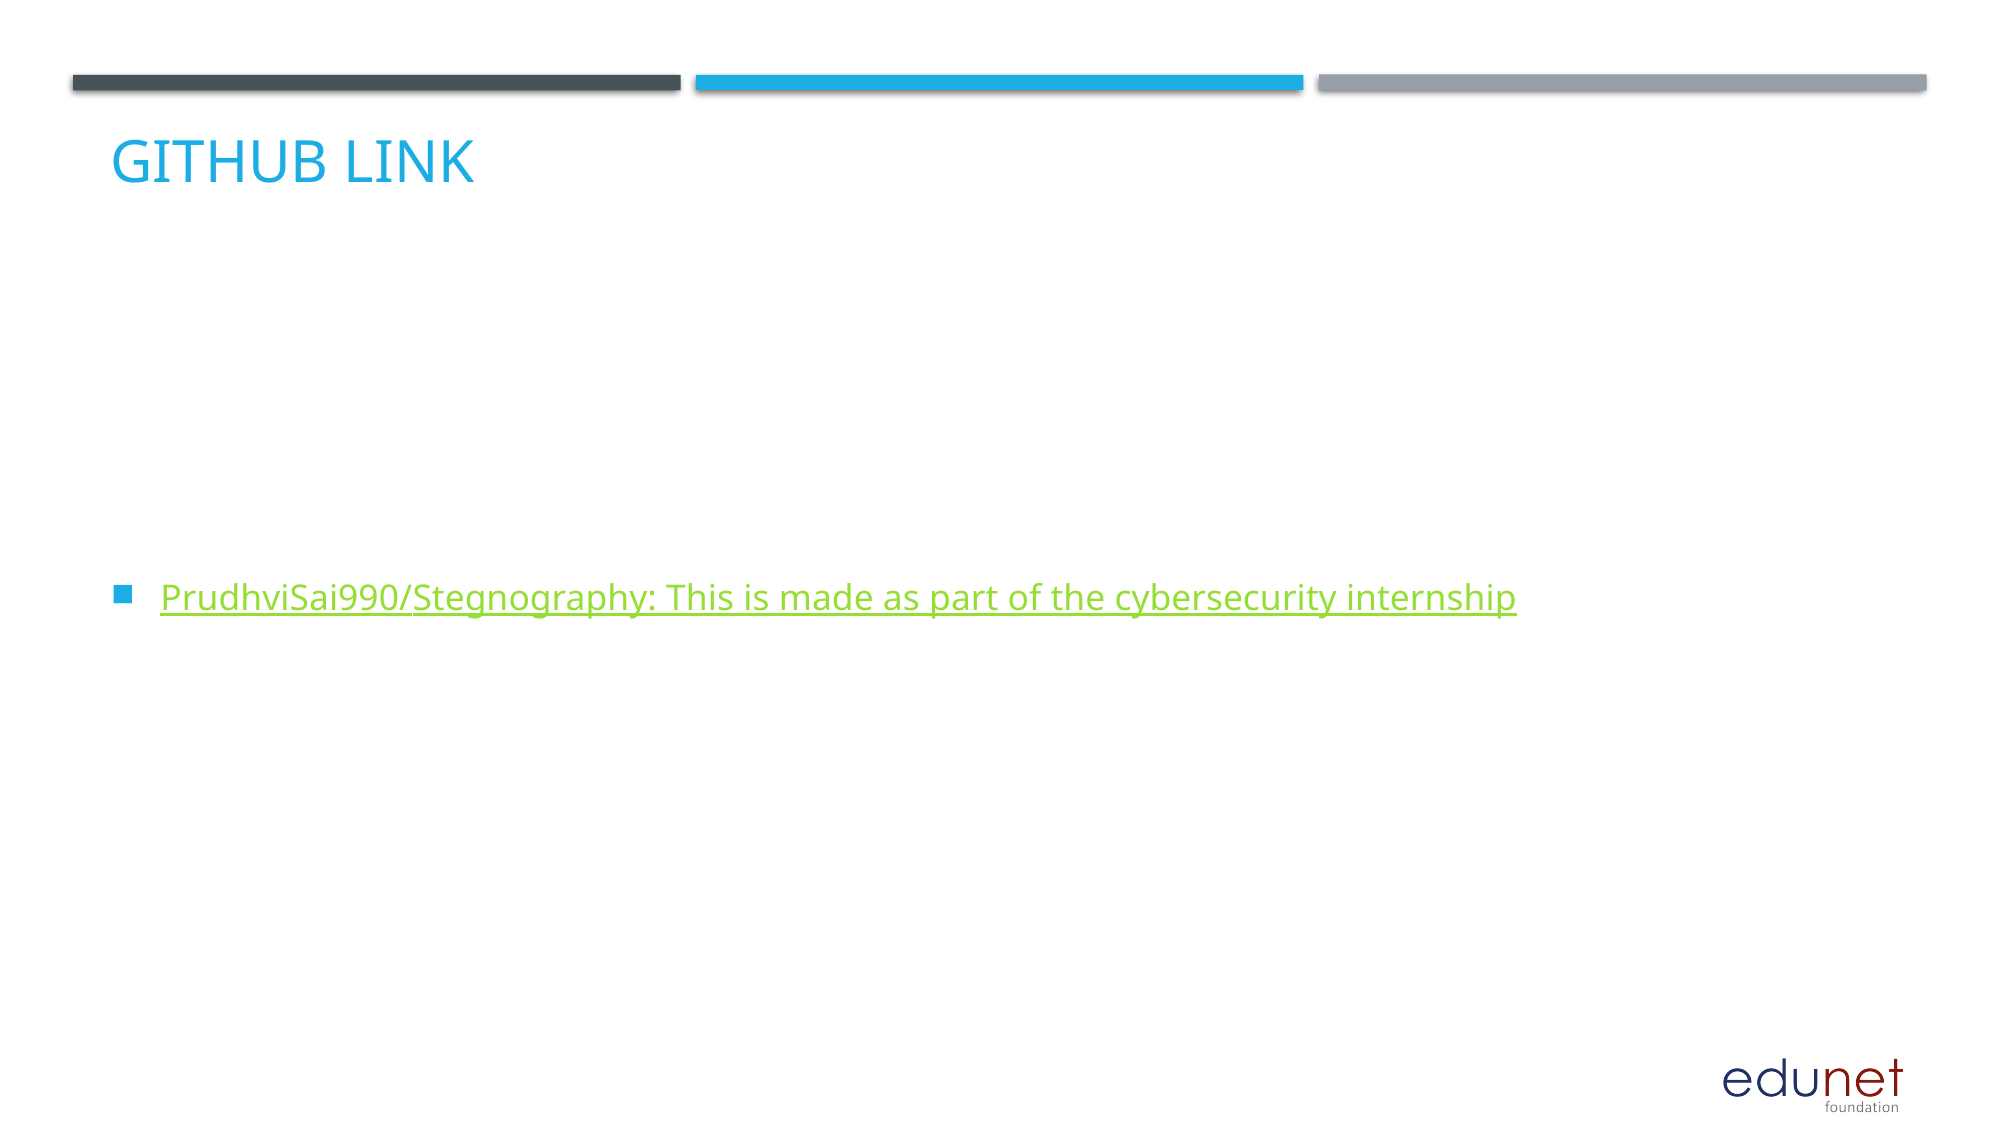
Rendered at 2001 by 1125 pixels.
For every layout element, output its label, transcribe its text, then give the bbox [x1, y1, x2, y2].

list PrudhviSai990/Stegnography: This is made as part of the cybersecurity internship [95, 213, 1905, 981]
picture [1719, 1056, 1905, 1116]
title GitHub Link [95, 115, 1905, 203]
